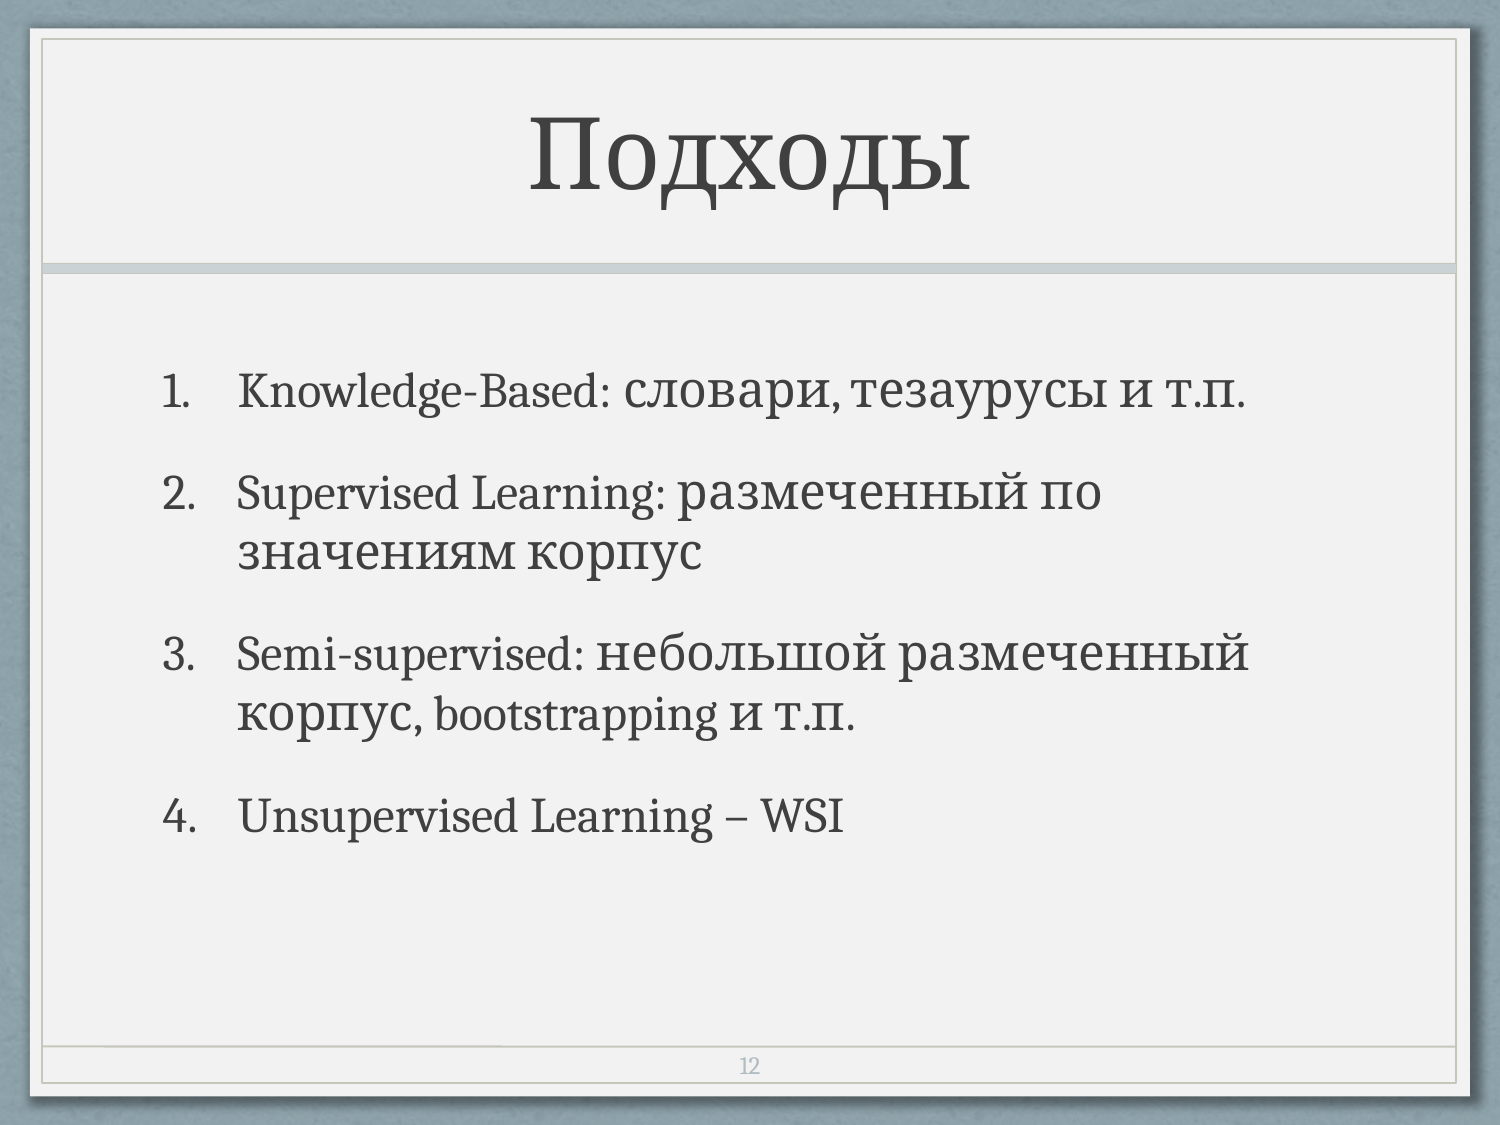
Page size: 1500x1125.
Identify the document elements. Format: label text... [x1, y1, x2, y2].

title Подходы [147, 40, 1353, 260]
list Knowledge-Based: словари, тезаурусы и т.п. Supervised Learning: размеченный по значениям корпус Semi-supervised: небольшой размеченный корпус, bootstrapping и т.п. Unsupervised Learning – WSI [147, 350, 1353, 995]
slide_number 11 [687, 1042, 813, 1088]
